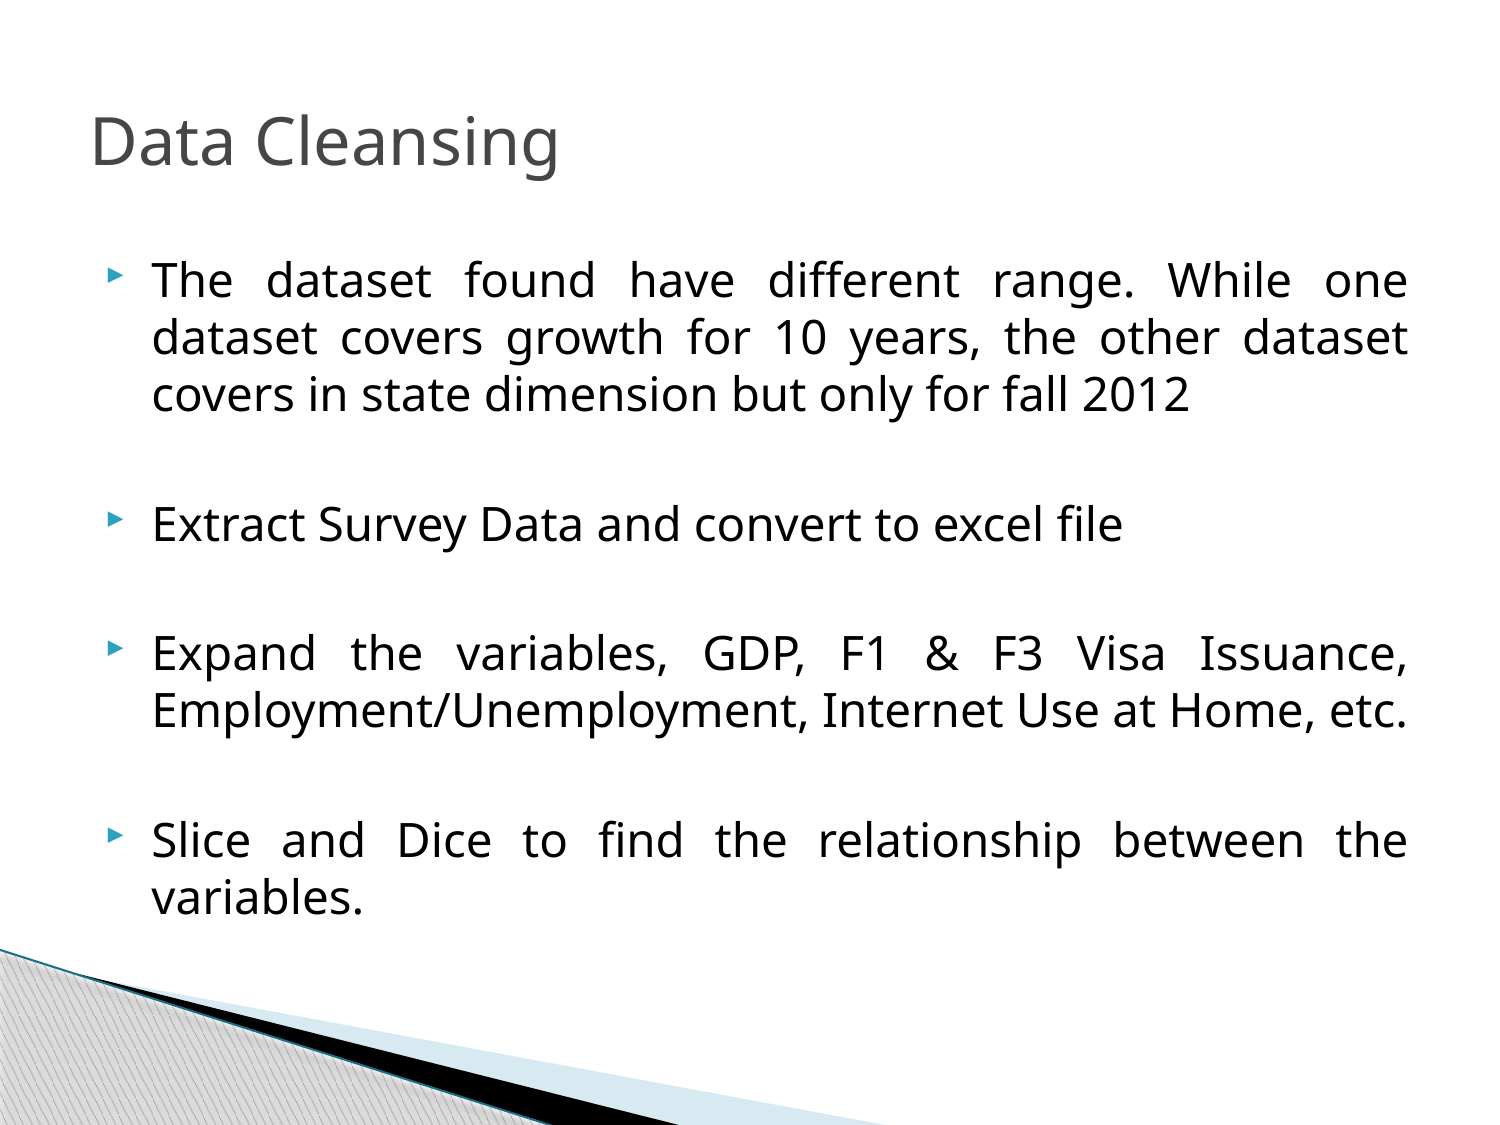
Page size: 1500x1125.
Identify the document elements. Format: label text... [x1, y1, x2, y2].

list The dataset found have different range. While one dataset covers growth for 10 years, the other dataset covers in state dimension but only for fall 2012 Extract Survey Data and convert to excel file Expand the variables, GDP, F1 & F3 Visa Issuance, Employment/Unemployment, Internet Use at Home, etc. Slice and Dice to find the relationship between the variables. [75, 243, 1425, 986]
title Data Cleansing [75, 45, 1425, 233]
